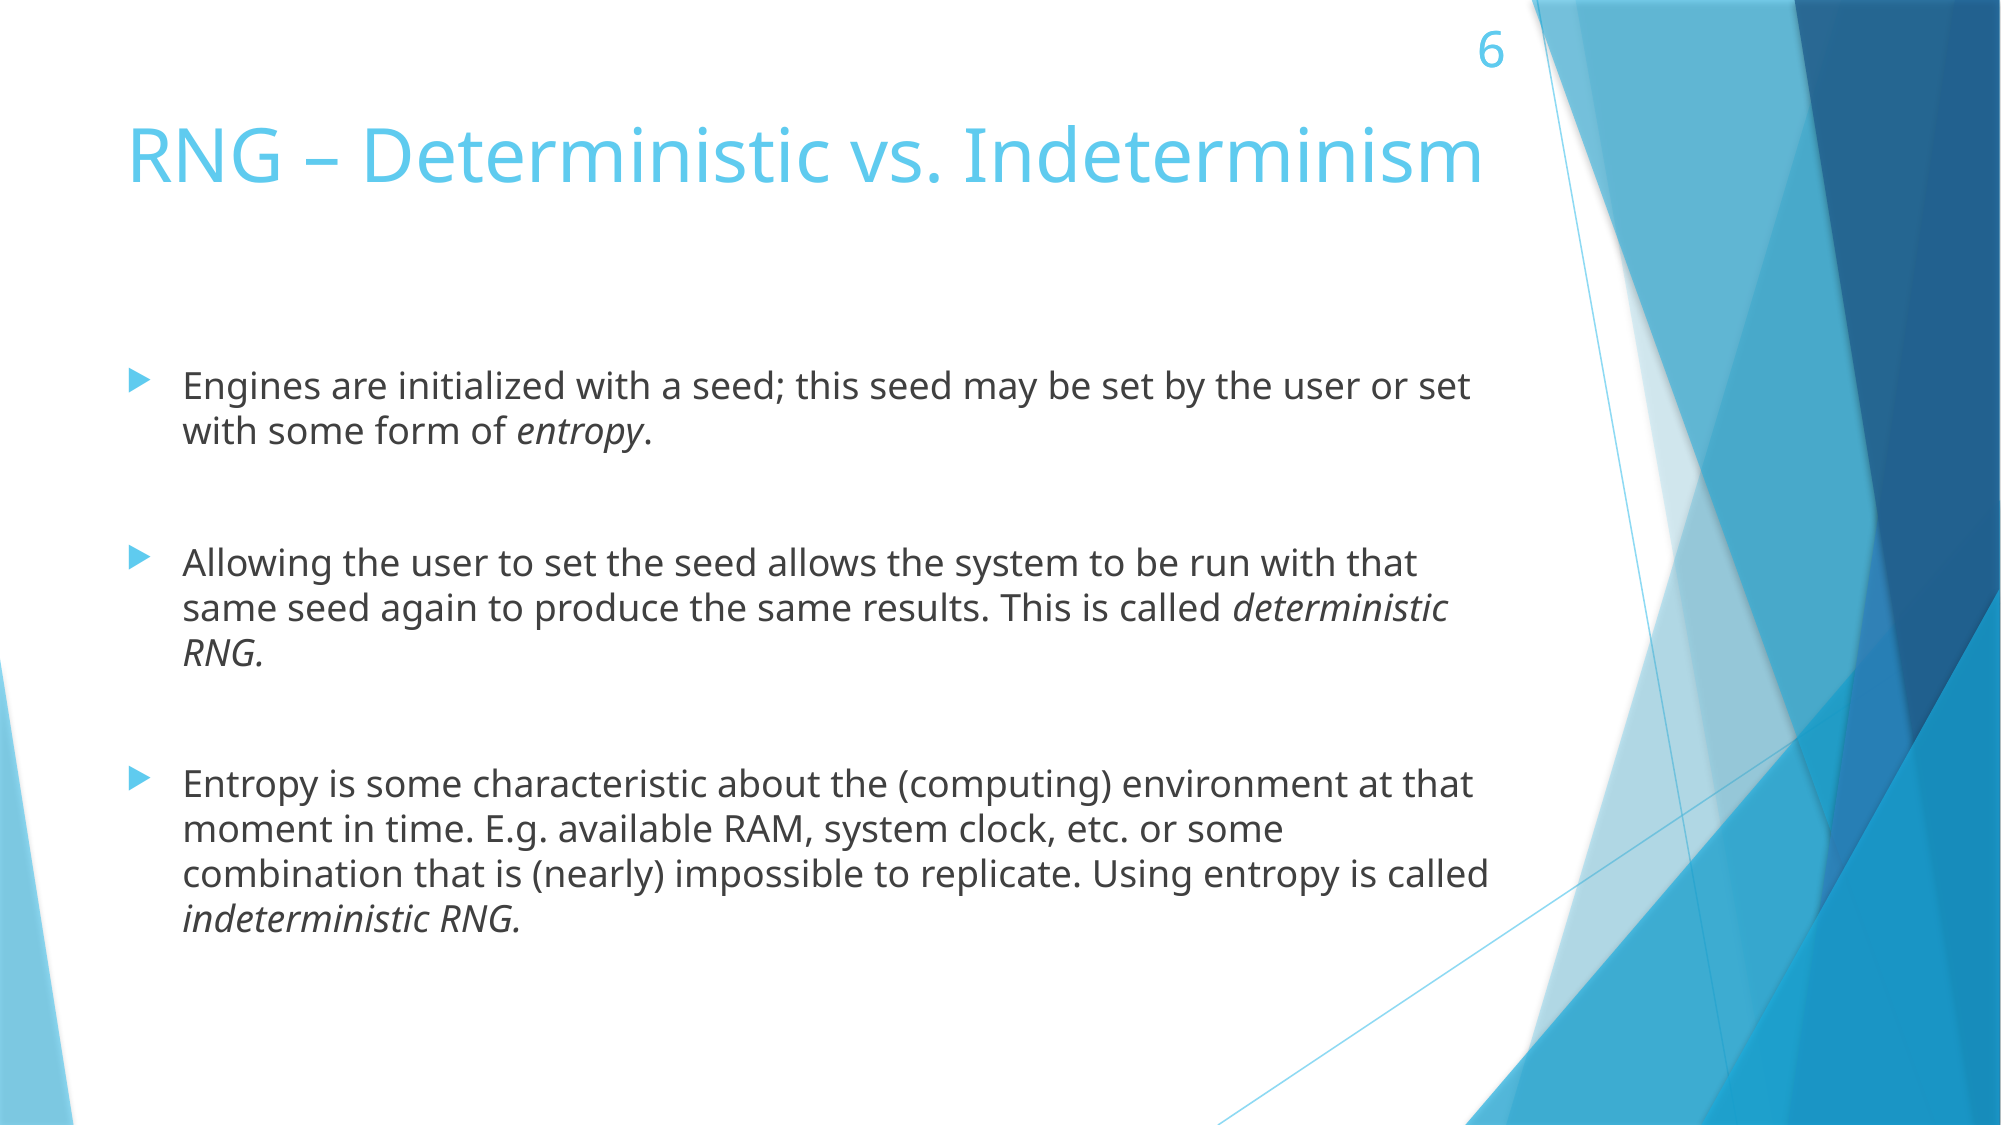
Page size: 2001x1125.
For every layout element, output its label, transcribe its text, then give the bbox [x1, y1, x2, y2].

title RNG – Deterministic vs. Indeterminism [111, 99, 1522, 317]
list Engines are initialized with a seed; this seed may be set by the user or set with some form of entropy. Allowing the user to set the seed allows the system to be run with that same seed again to produce the same results. This is called deterministic RNG. Entropy is some characteristic about the (computing) environment at that moment in time. E.g. available RAM, system clock, etc. or some combination that is (nearly) impossible to replicate. Using entropy is called indeterministic RNG. [111, 354, 1522, 992]
